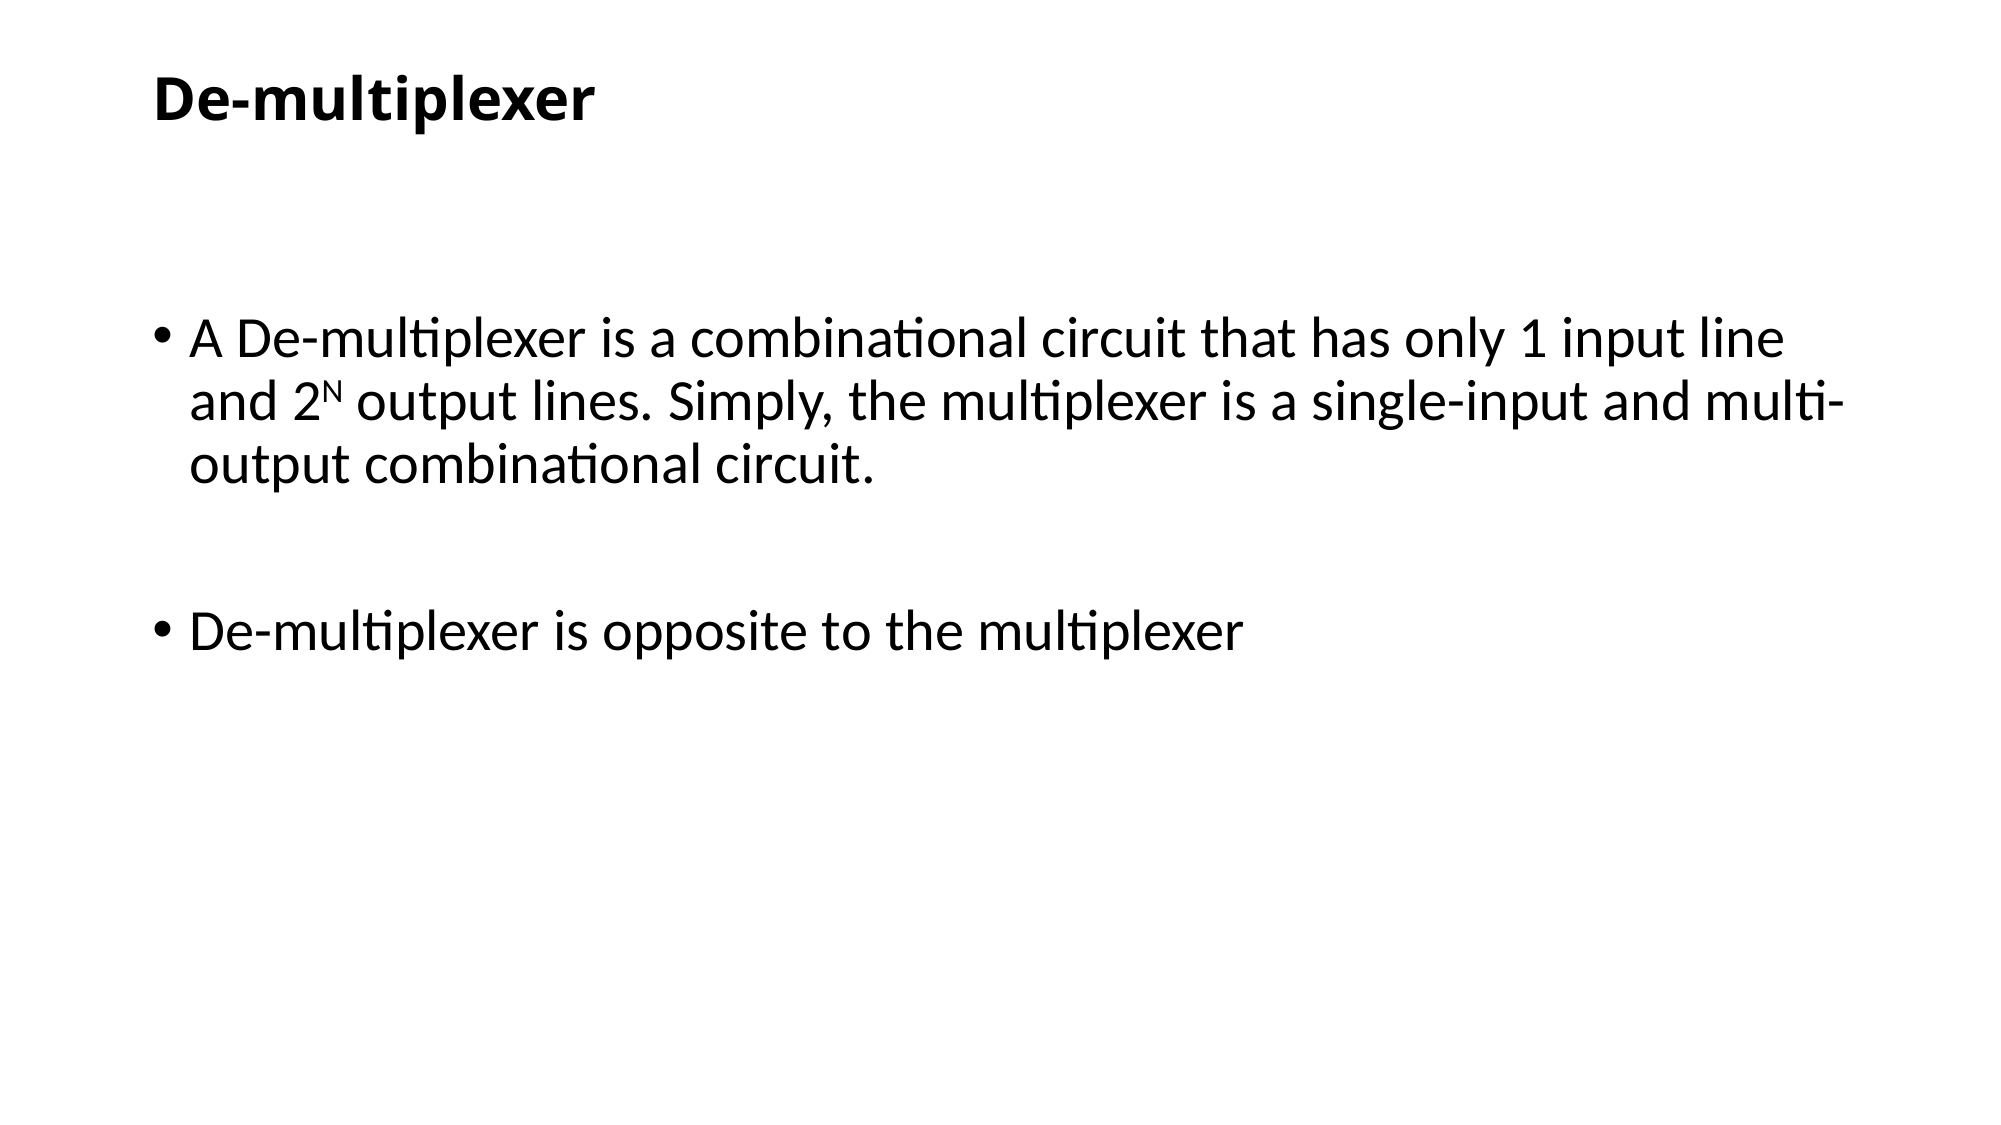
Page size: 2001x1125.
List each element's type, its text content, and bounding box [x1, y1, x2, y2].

list A De-multiplexer is a combinational circuit that has only 1 input line and 2N output lines. Simply, the multiplexer is a single-input and multi-output combinational circuit. De-multiplexer is opposite to the multiplexer [137, 299, 1863, 1014]
title De-multiplexer [137, 59, 1863, 278]
